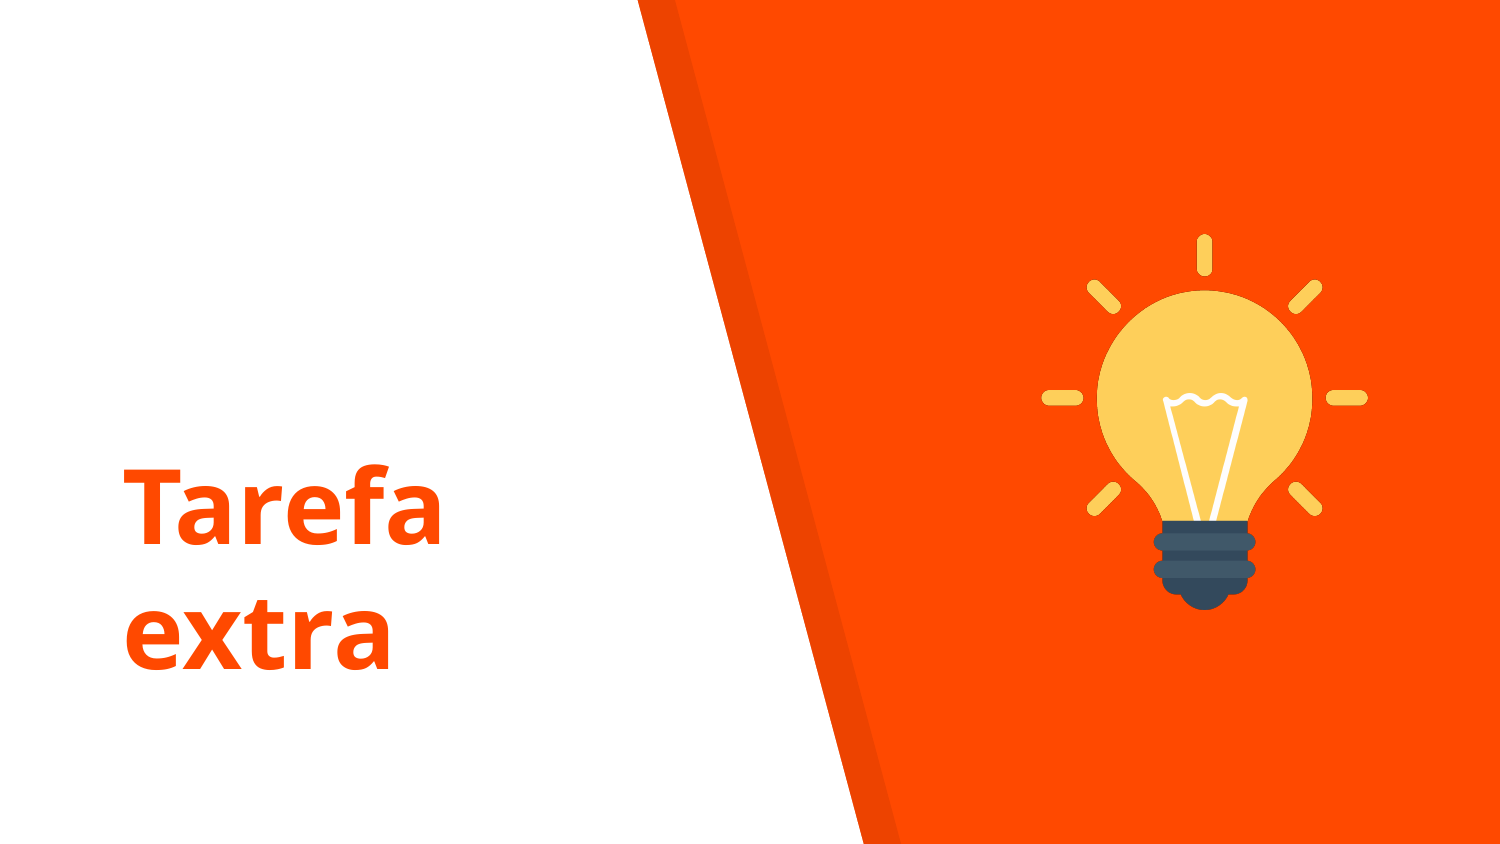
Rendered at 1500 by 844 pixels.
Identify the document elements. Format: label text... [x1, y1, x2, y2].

picture [1017, 234, 1393, 610]
title Tarefa extra [108, 439, 669, 706]
